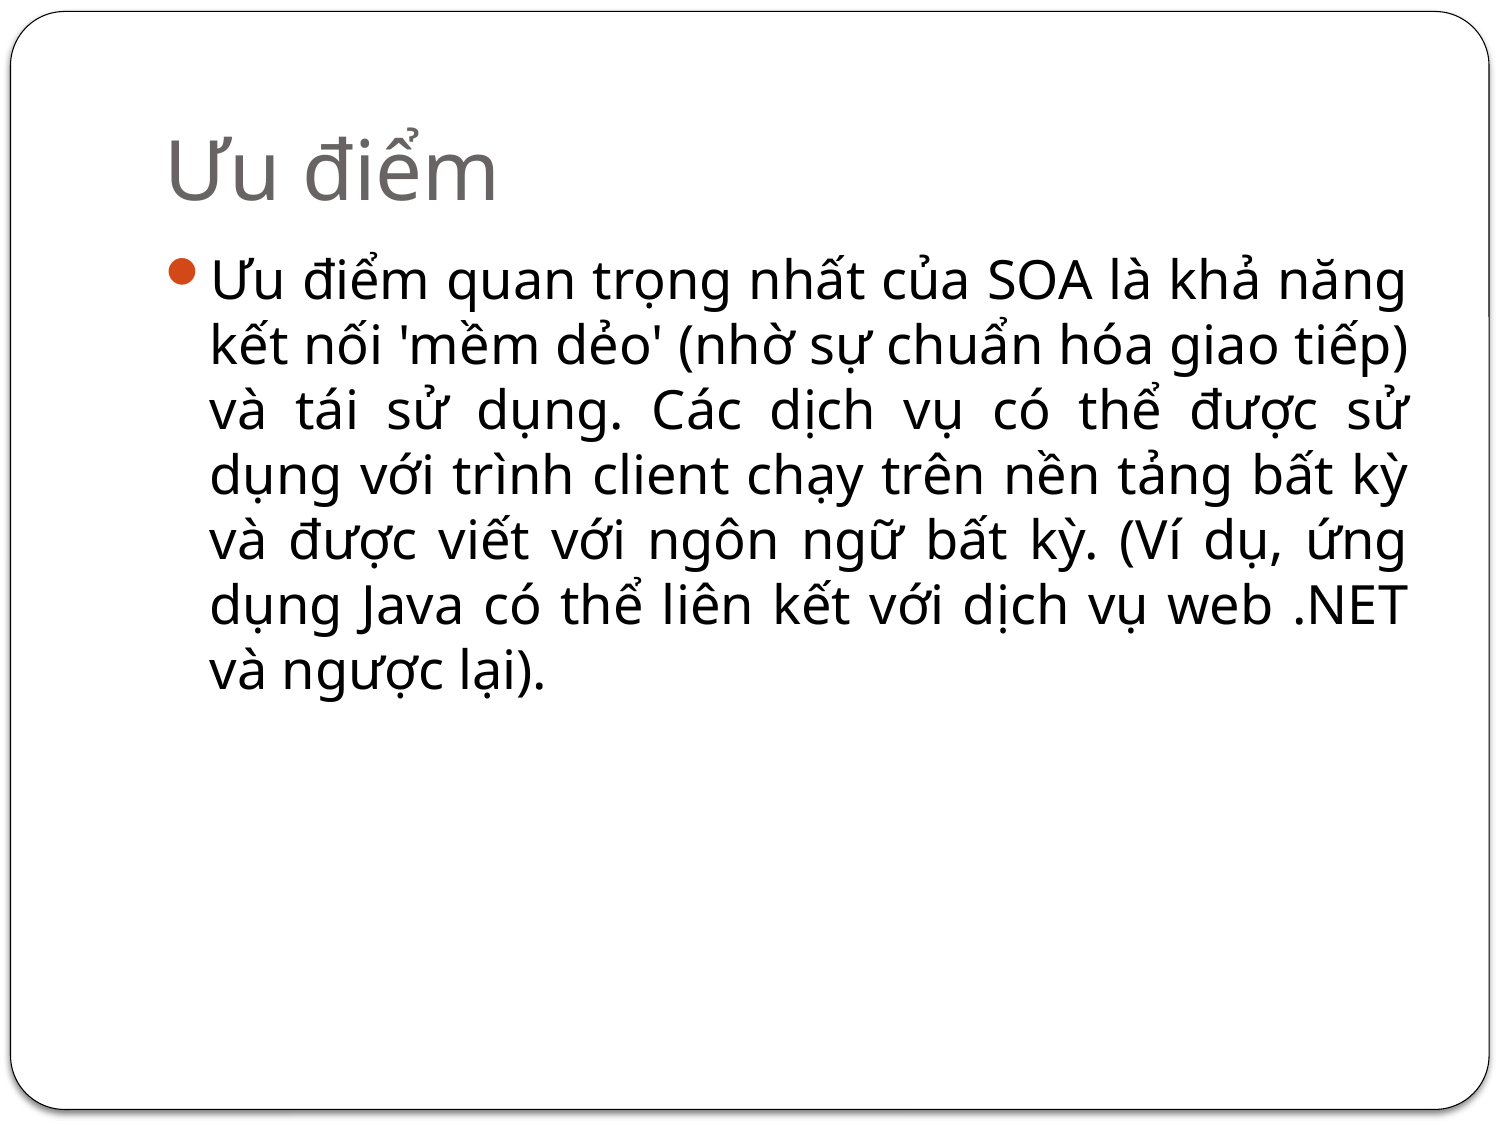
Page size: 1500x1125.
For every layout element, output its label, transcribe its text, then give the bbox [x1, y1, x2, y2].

list Ưu điểm quan trọng nhất của SOA là khả năng kết nối 'mềm dẻo' (nhờ sự chuẩn hóa giao tiếp) và tái sử dụng. Các dịch vụ có thể được sử dụng với trình client chạy trên nền tảng bất kỳ và được viết với ngôn ngữ bất kỳ. (Ví dụ, ứng dụng Java có thể liên kết với dịch vụ web .NET và ngược lại). [150, 237, 1425, 988]
title Ưu điểm [150, 45, 1425, 233]
